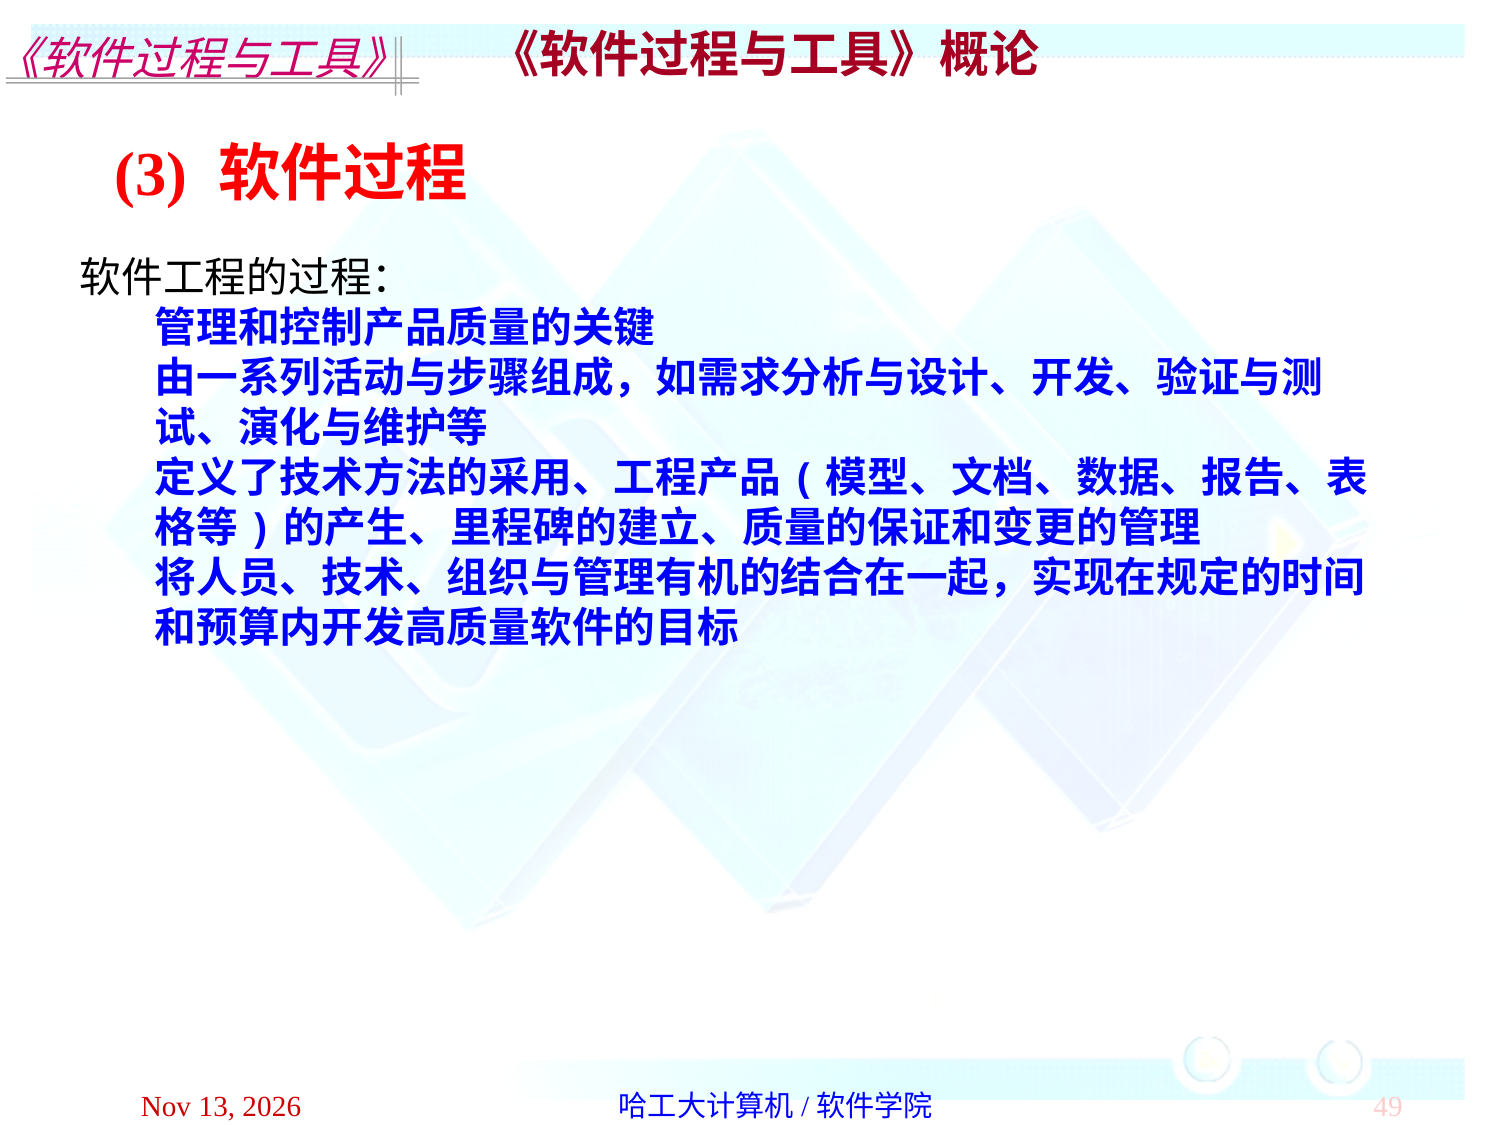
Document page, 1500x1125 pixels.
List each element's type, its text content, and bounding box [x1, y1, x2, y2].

text_box (3) 软件过程 [100, 125, 1414, 232]
text_box 《软件过程与工具》概论 [389, 15, 1140, 90]
list 软件工程的过程： 管理和控制产品质量的关键 由一系列活动与步骤组成，如需求分析与设计、开发、验证与测试、演化与维护等 定义了技术方法的采用、工程产品(模型、文档、数据、报告、表格等)的产生、里程碑的建立、质量的保证和变更的管理 将人员、技术、组织与管理有机的结合在一起，实现在规定的时间和预算内开发高质量软件的目标 [64, 243, 1412, 1083]
